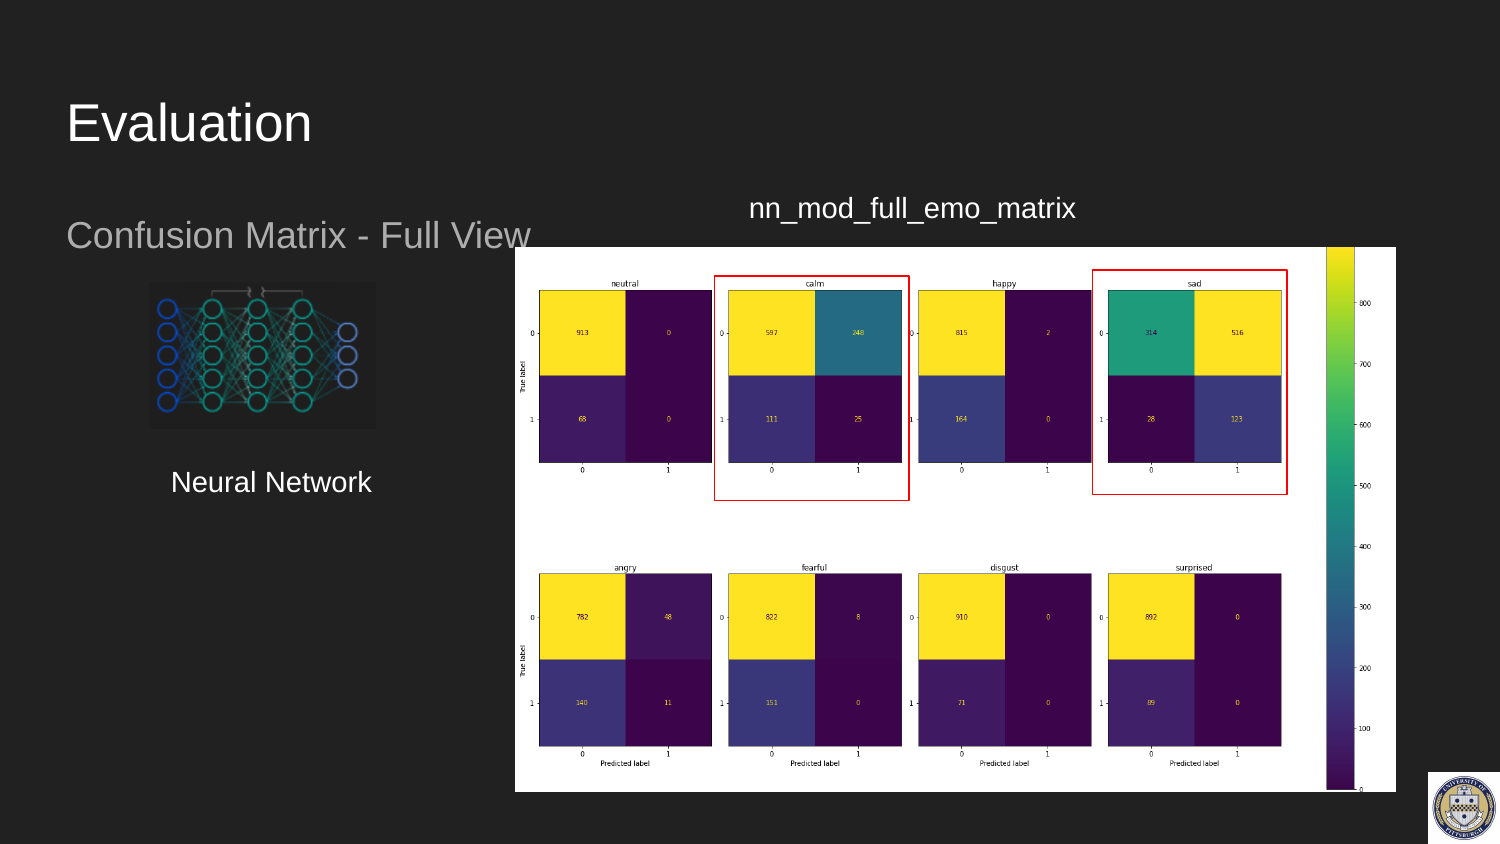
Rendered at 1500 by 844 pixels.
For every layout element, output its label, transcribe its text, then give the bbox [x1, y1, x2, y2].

picture [1428, 772, 1500, 844]
title Evaluation [51, 72, 1449, 167]
text_box nn_mod_full_emo_matrix [589, 174, 1237, 240]
text_box Neural Network [125, 448, 418, 514]
list Confusion Matrix - Full View [51, 189, 1449, 750]
picture [515, 247, 1396, 793]
picture [149, 282, 376, 429]
